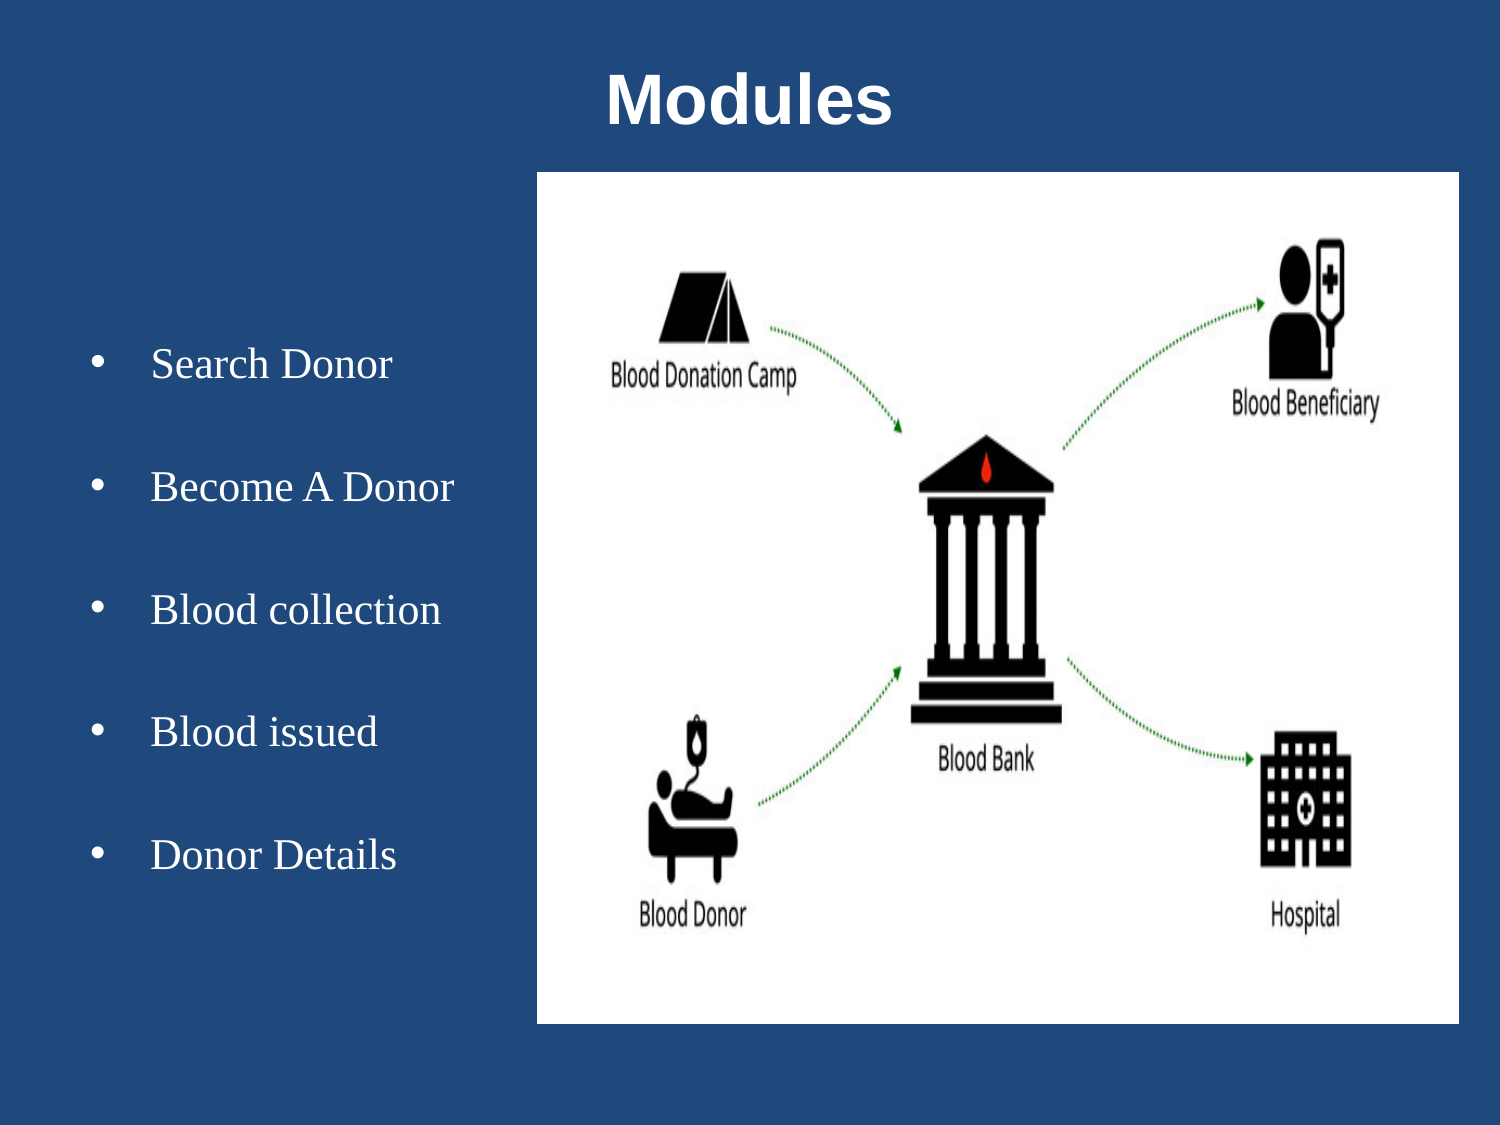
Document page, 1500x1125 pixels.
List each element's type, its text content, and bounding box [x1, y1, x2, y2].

list Search Donor Become A Donor Blood collection Blood issued Donor Details [75, 262, 532, 1005]
title Modules [75, 45, 1425, 233]
picture [537, 172, 1459, 1024]
